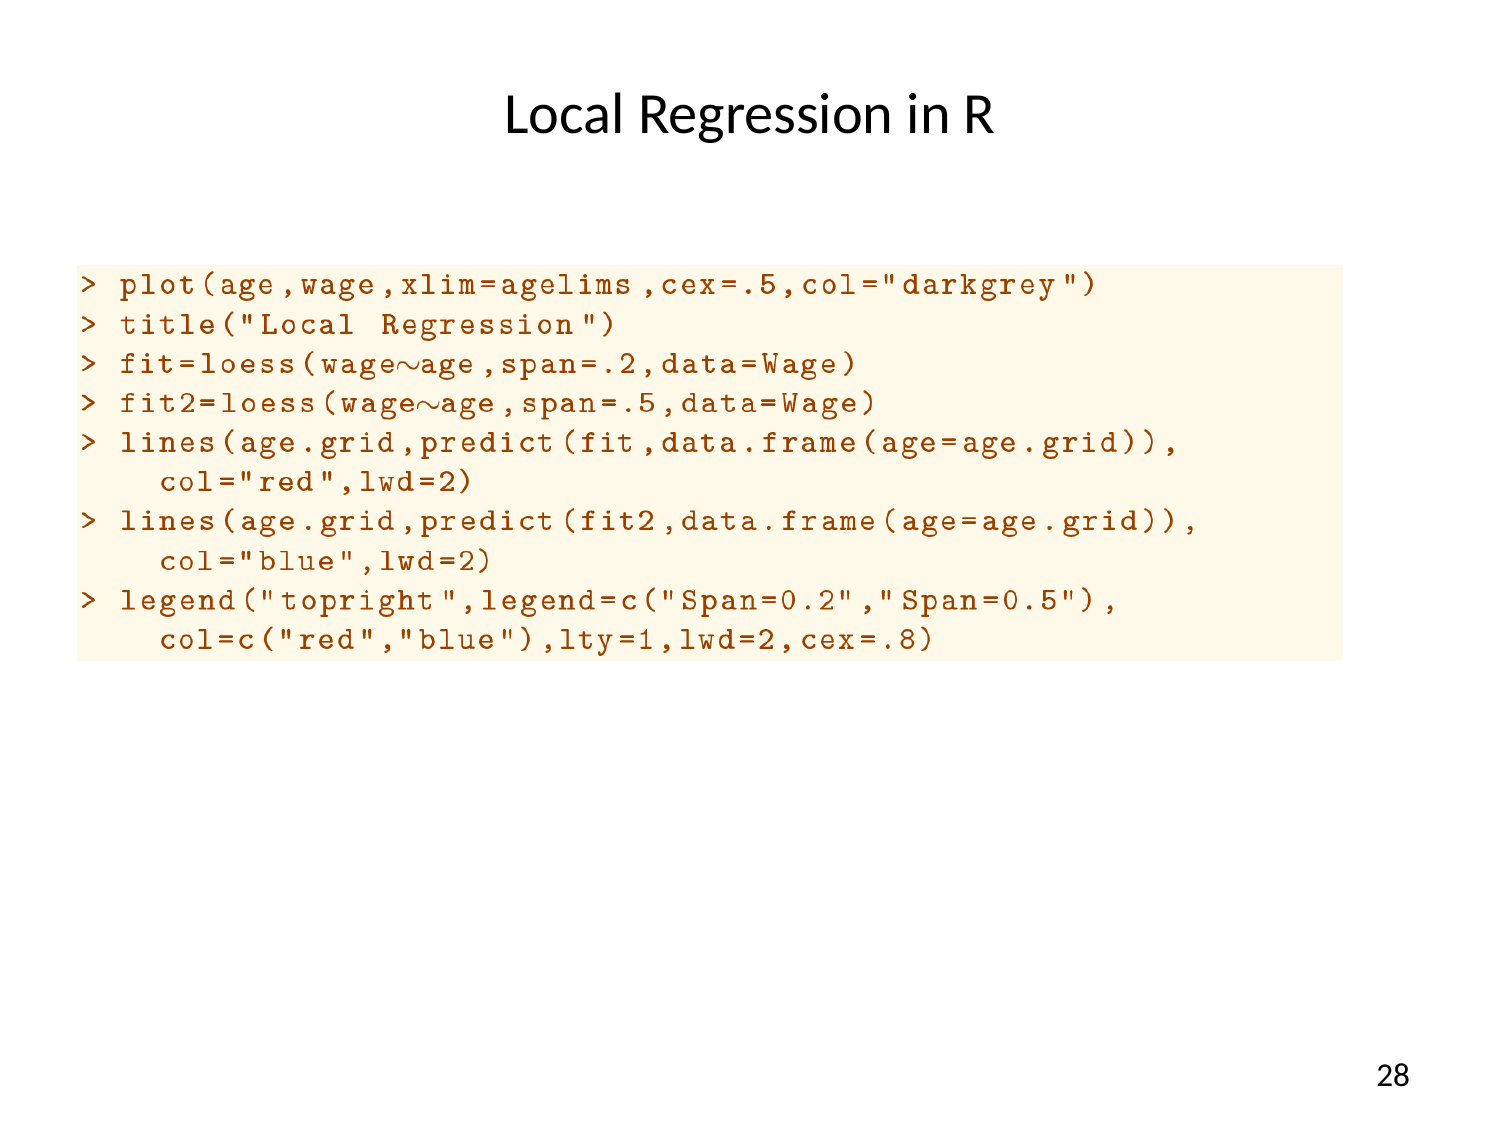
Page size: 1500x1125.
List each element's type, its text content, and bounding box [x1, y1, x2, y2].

title Local Regression in R [75, 45, 1425, 175]
slide_number 28 [1074, 1042, 1425, 1103]
picture [62, 237, 1343, 684]
